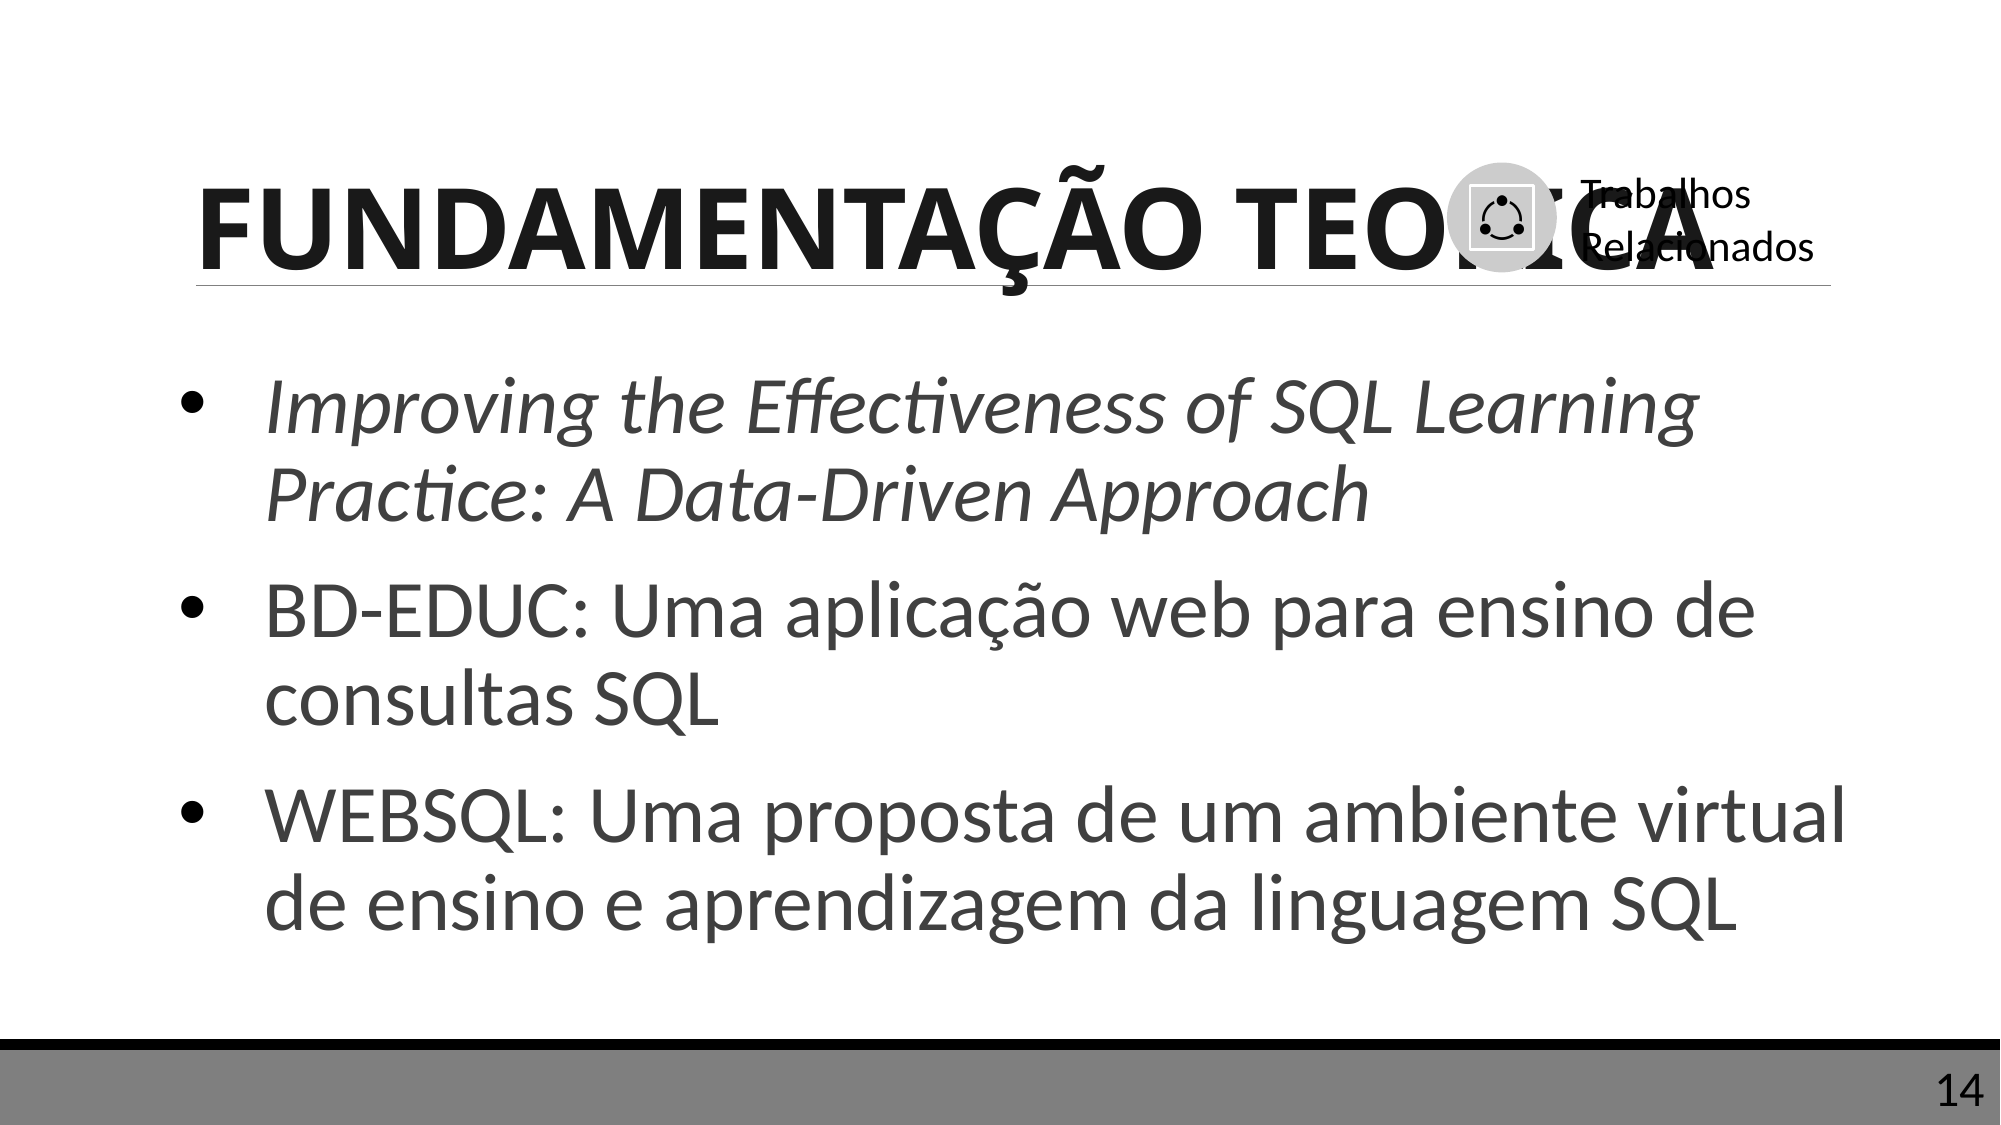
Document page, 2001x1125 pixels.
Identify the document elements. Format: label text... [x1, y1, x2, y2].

text_box Improving the Effectiveness of SQL Learning Practice: A Data-Driven Approach BD-EDUC: Uma aplicação web para ensino de consultas SQL WEBSQL: Uma proposta de um ambiente virtual de ensino e aprendizagem da linguagem SQL [178, 355, 1910, 959]
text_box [1364, 79, 1922, 356]
text_box 14 [1891, 1049, 2000, 1124]
title FUNDAMENTAÇÃO TEORICA [178, 135, 1361, 300]
